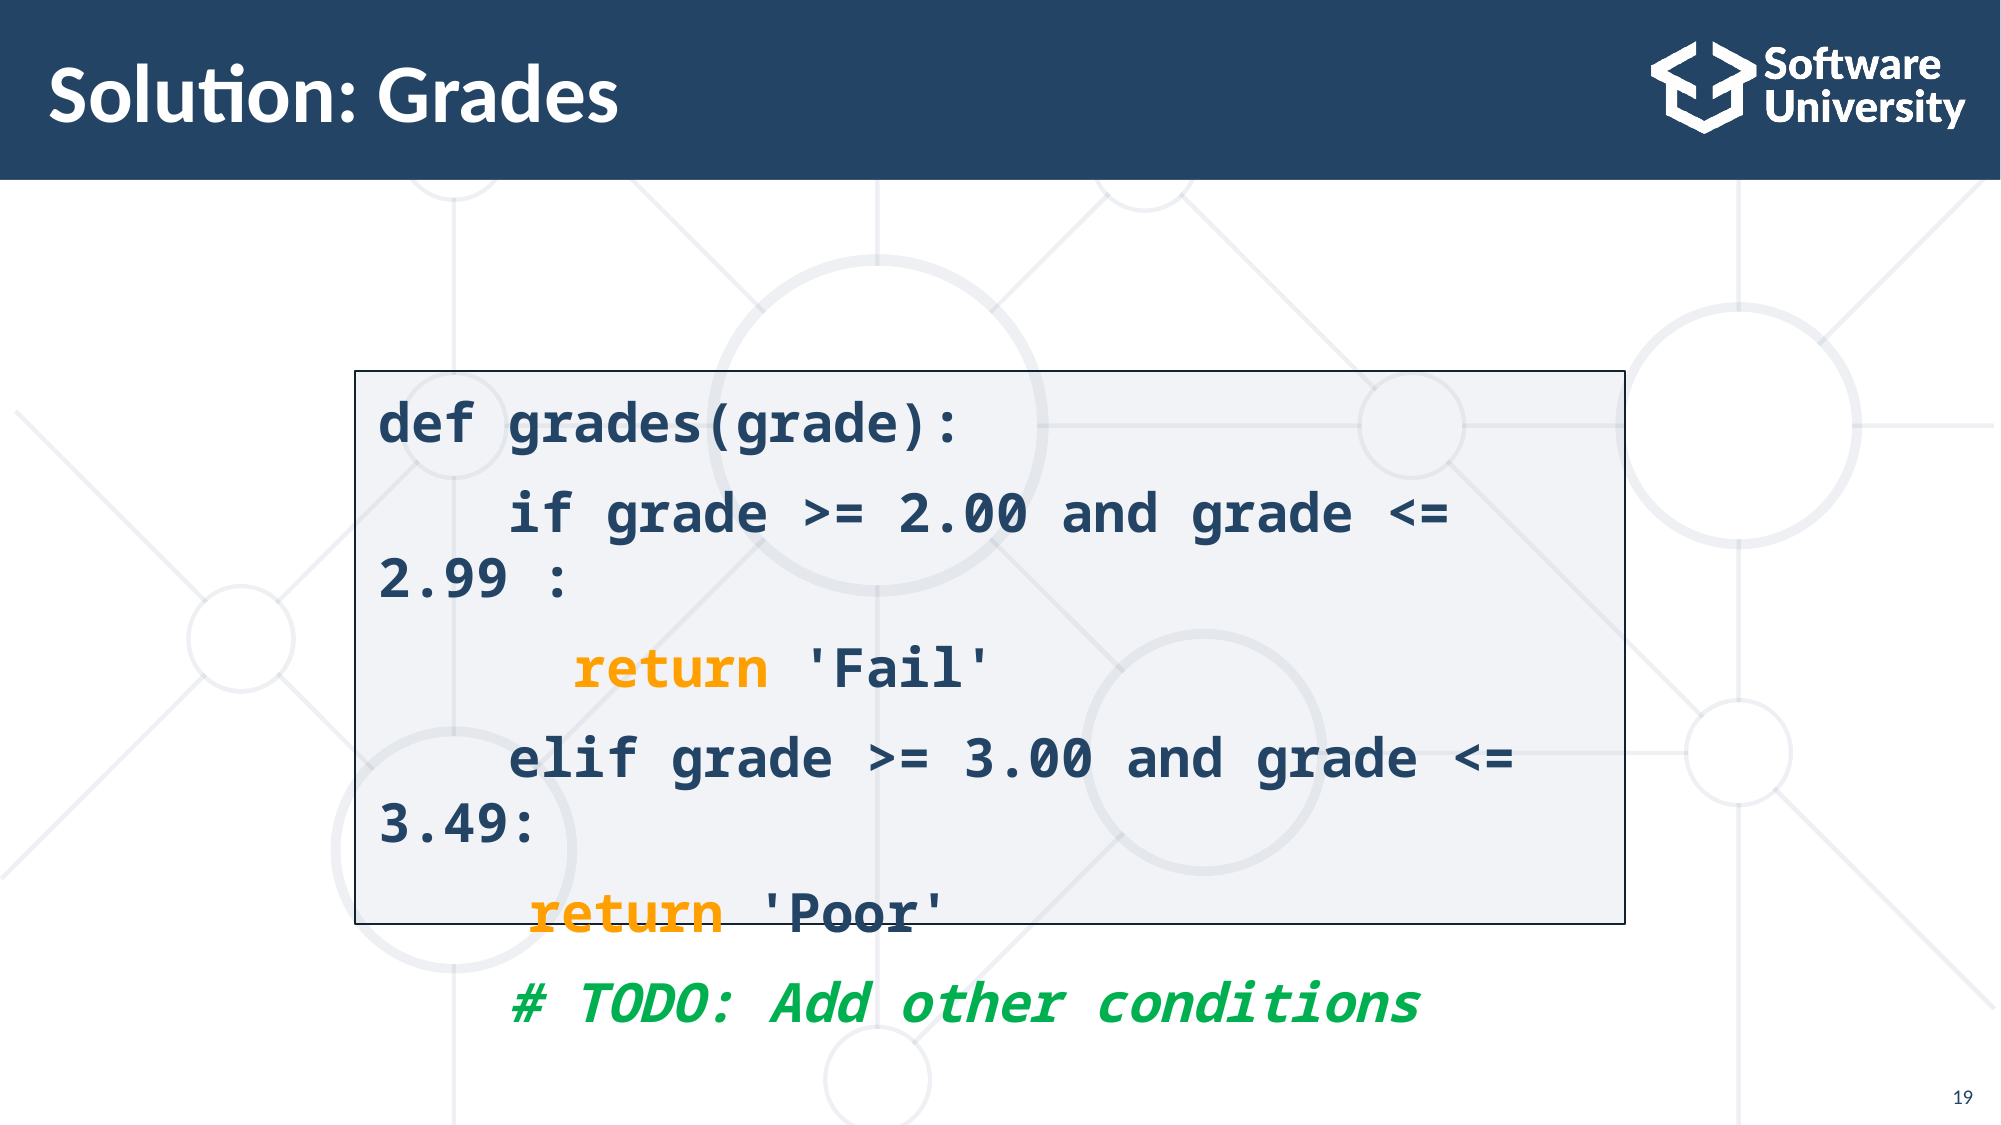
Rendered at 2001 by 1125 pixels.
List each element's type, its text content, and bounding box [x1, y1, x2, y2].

text_box 19 [1927, 1067, 1989, 1117]
list def grades(grade): if grade >= 2.00 and grade <= 2.99 : return 'Fail' elif grade >= 3.00 and grade <= 3.49: return 'Poor' # TODO: Add other conditions [354, 370, 1626, 925]
title Solution: Grades [31, 16, 1625, 162]
picture [1651, 41, 1966, 134]
